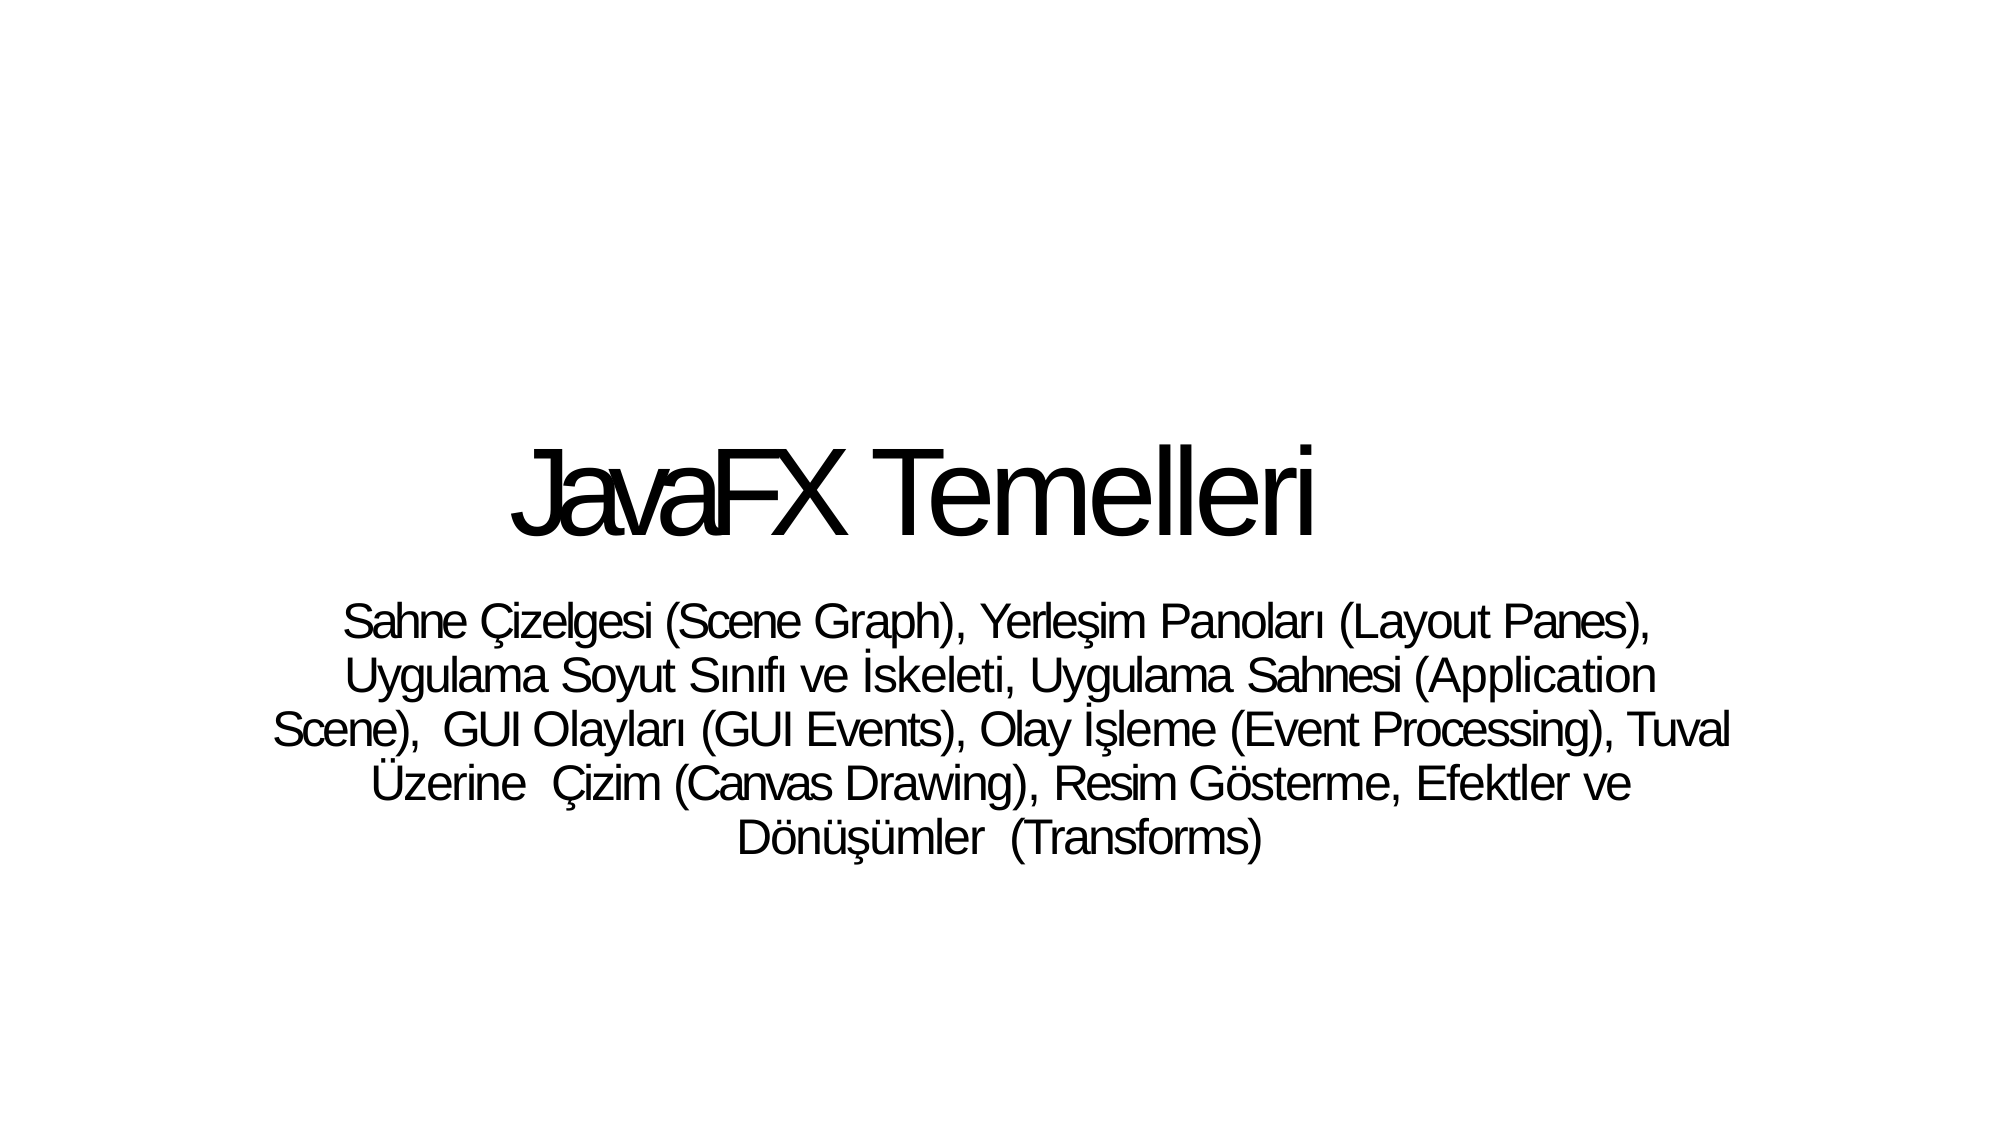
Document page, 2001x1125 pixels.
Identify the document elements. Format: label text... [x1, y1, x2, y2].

title JavaFX Temelleri [507, 408, 1493, 587]
text_box Sahne Çizelgesi (Scene Graph), Yerleşim Panoları (Layout Panes), Uygulama Soyut Sınıfı ve İskeleti, Uygulama Sahnesi (Application Scene), GUI Olayları (GUI Events), Olay İşleme (Event Processing), Tuval Üzerine Çizim (Canvas Drawing), Resim Gösterme, Efektler ve Dönüşümler (Transforms) [268, 587, 1732, 865]
